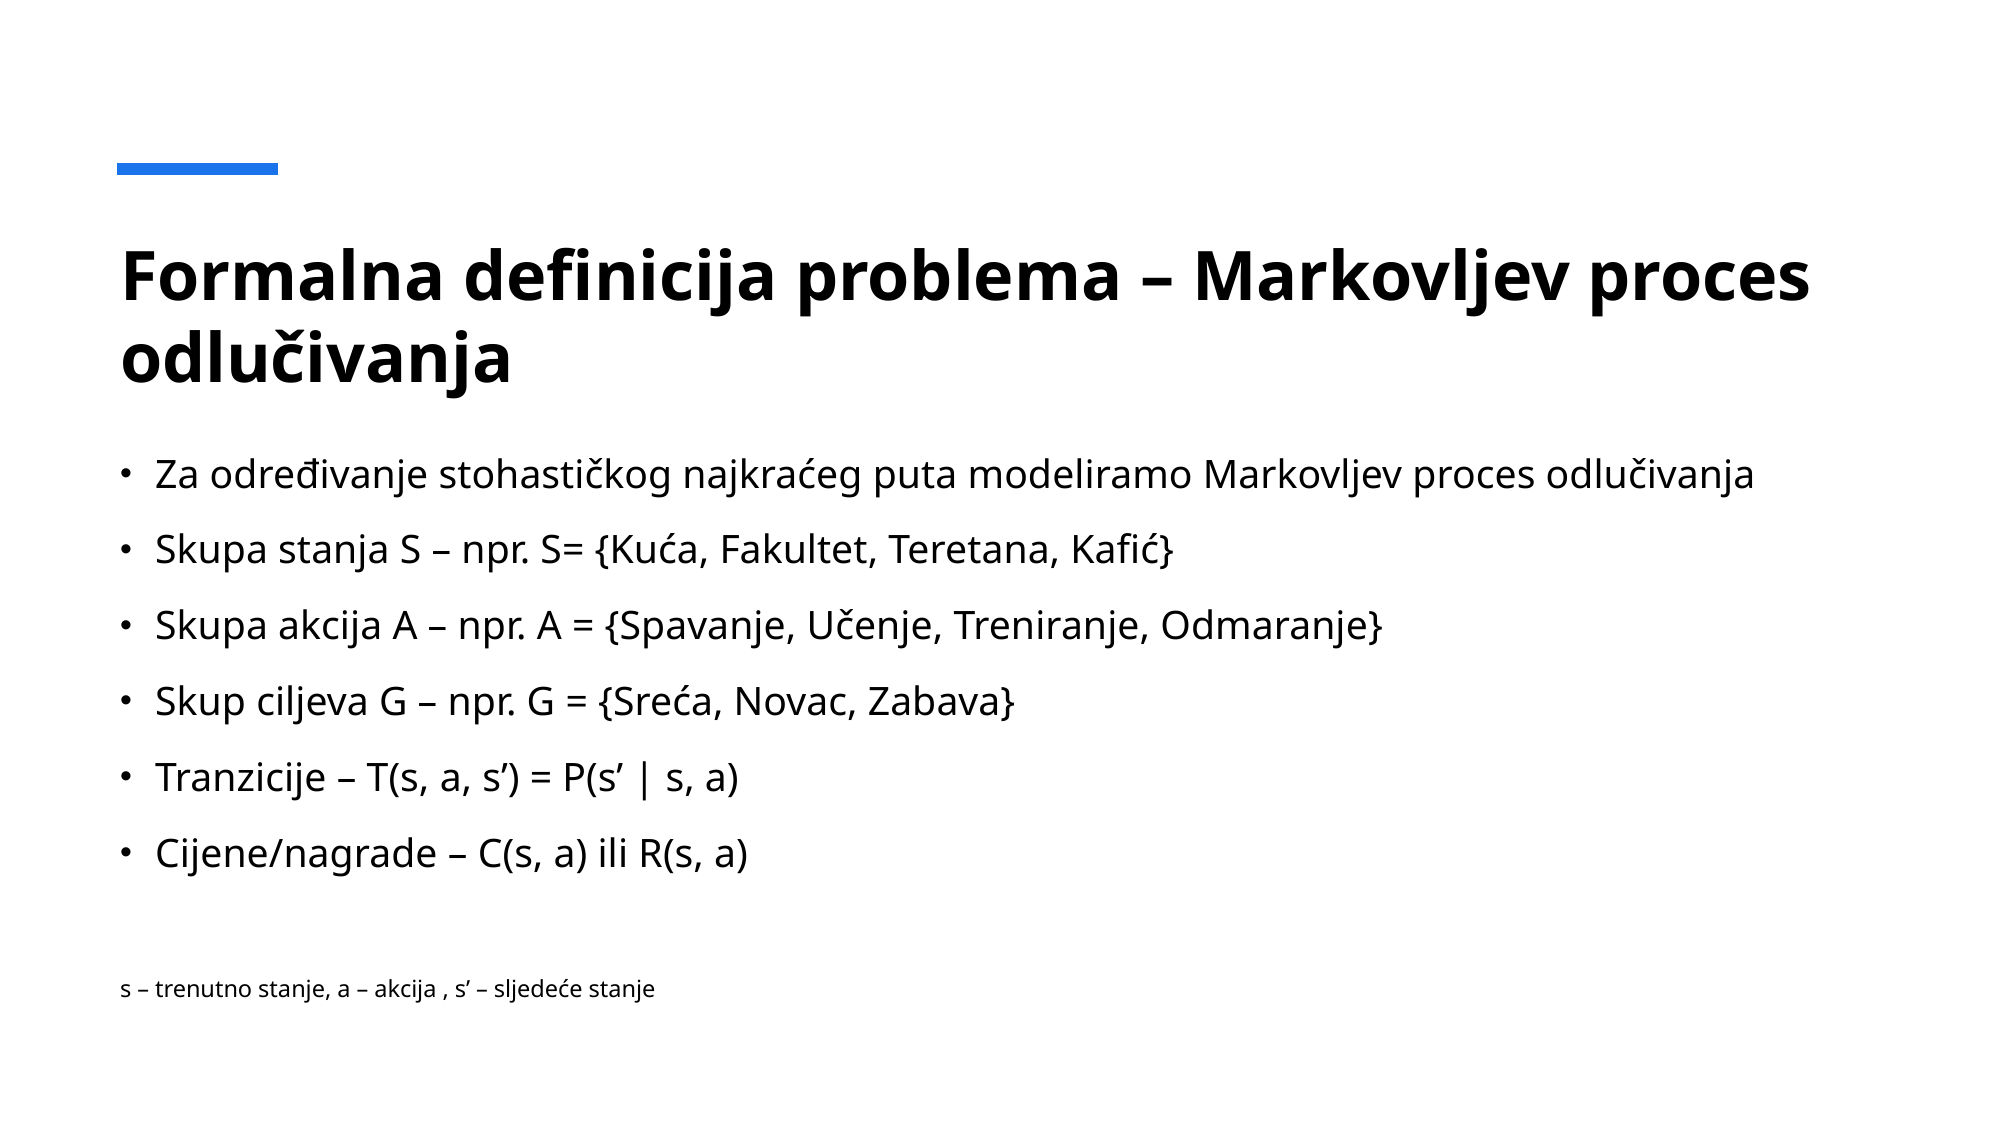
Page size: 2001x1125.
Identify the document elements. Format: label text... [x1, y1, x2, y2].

list Za određivanje stohastičkog najkraćeg puta modeliramo Markovljev proces odlučivanja Skupa stanja S – npr. S= {Kuća, Fakultet, Teretana, Kafić} Skupa akcija A – npr. A = {Spavanje, Učenje, Treniranje, Odmaranje} Skup ciljeva G – npr. G = {Sreća, Novac, Zabava} Tranzicije – T(s, a, s’) = P(s’ | s, a) Cijene/nagrade – C(s, a) ili R(s, a) s – trenutno stanje, a – akcija , s’ – sljedeće stanje [105, 431, 1892, 1017]
title Formalna definicija problema – Markovljev proces odlučivanja [105, 224, 1892, 405]
